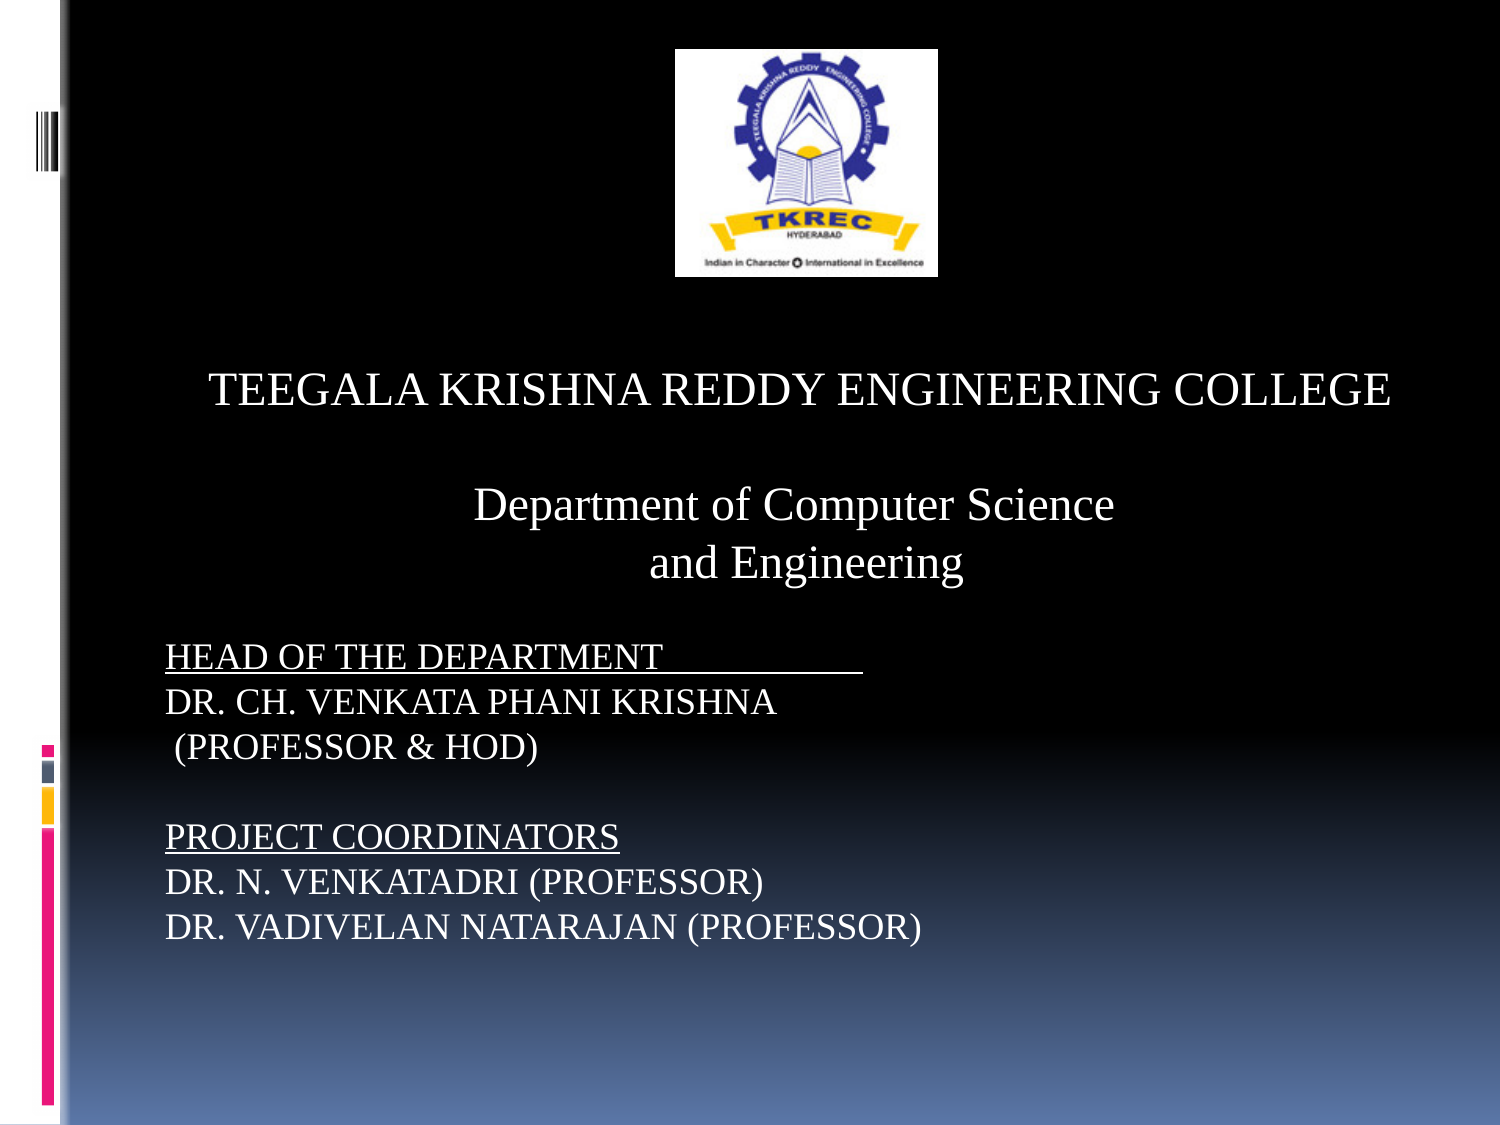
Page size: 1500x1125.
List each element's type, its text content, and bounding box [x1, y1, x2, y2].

picture [674, 49, 938, 277]
subtitle TEEGALA KRISHNA REDDY ENGINEERING COLLEGE Department of Computer Science and Engineering [162, 350, 1438, 598]
title HEAD OF THE DEPARTMENT Dr. Ch. Venkata Phani Krishna (Professor & HOD) PROJECT COORDINATORS Dr. N. Venkatadri (Professor) Dr. Vadivelan Natarajan (Professor) [150, 624, 1450, 988]
